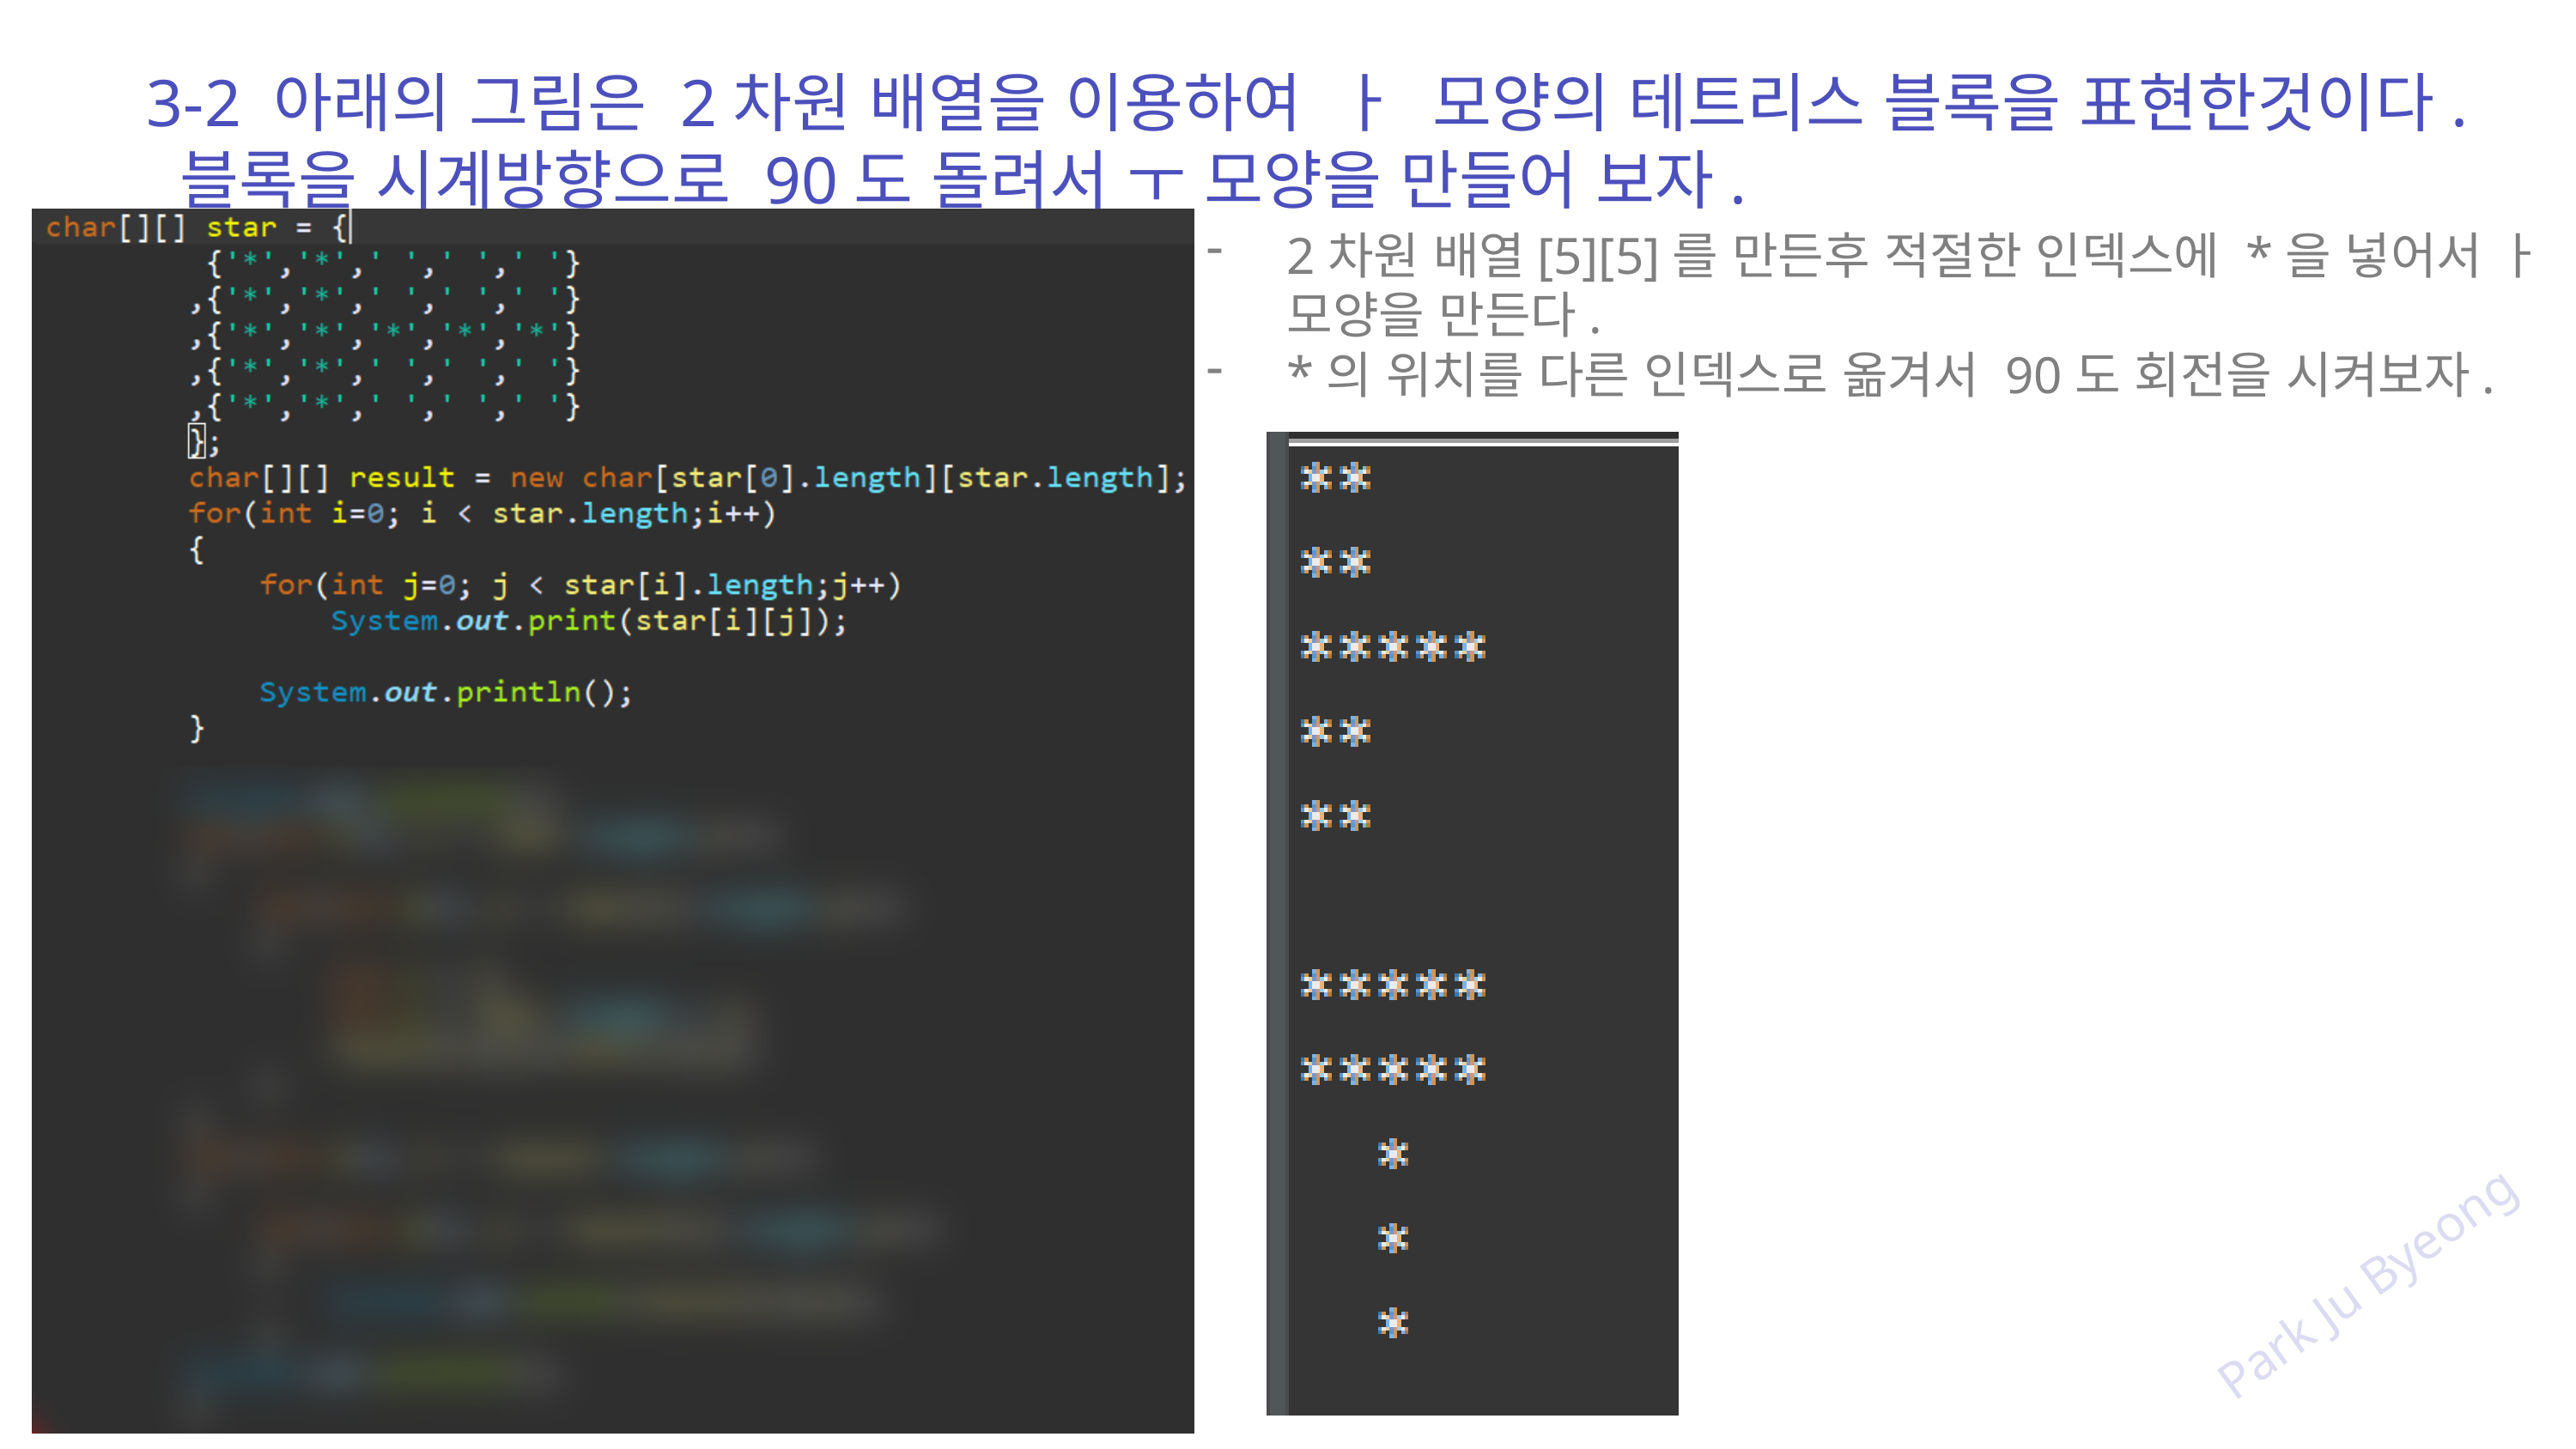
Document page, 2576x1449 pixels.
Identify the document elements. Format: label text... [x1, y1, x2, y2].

text_box 2차원 배열[5][5]를 만든후 적절한 인덱스에 *을 넣어서 ㅏ 모양을 만든다. *의 위치를 다른 인덱스로 옮겨서 90도 회전을 시켜보자. [1199, 217, 2568, 410]
text_box 3-2 아래의 그림은 2차원 배열을 이용하여 ㅏ 모양의 테트리스 블록을 표현한것이다. 블록을 시계방향으로 90도 돌려서 ㅜ 모양을 만들어 보자. [134, 56, 2482, 217]
picture [32, 209, 1194, 1434]
picture [1267, 431, 1679, 1416]
